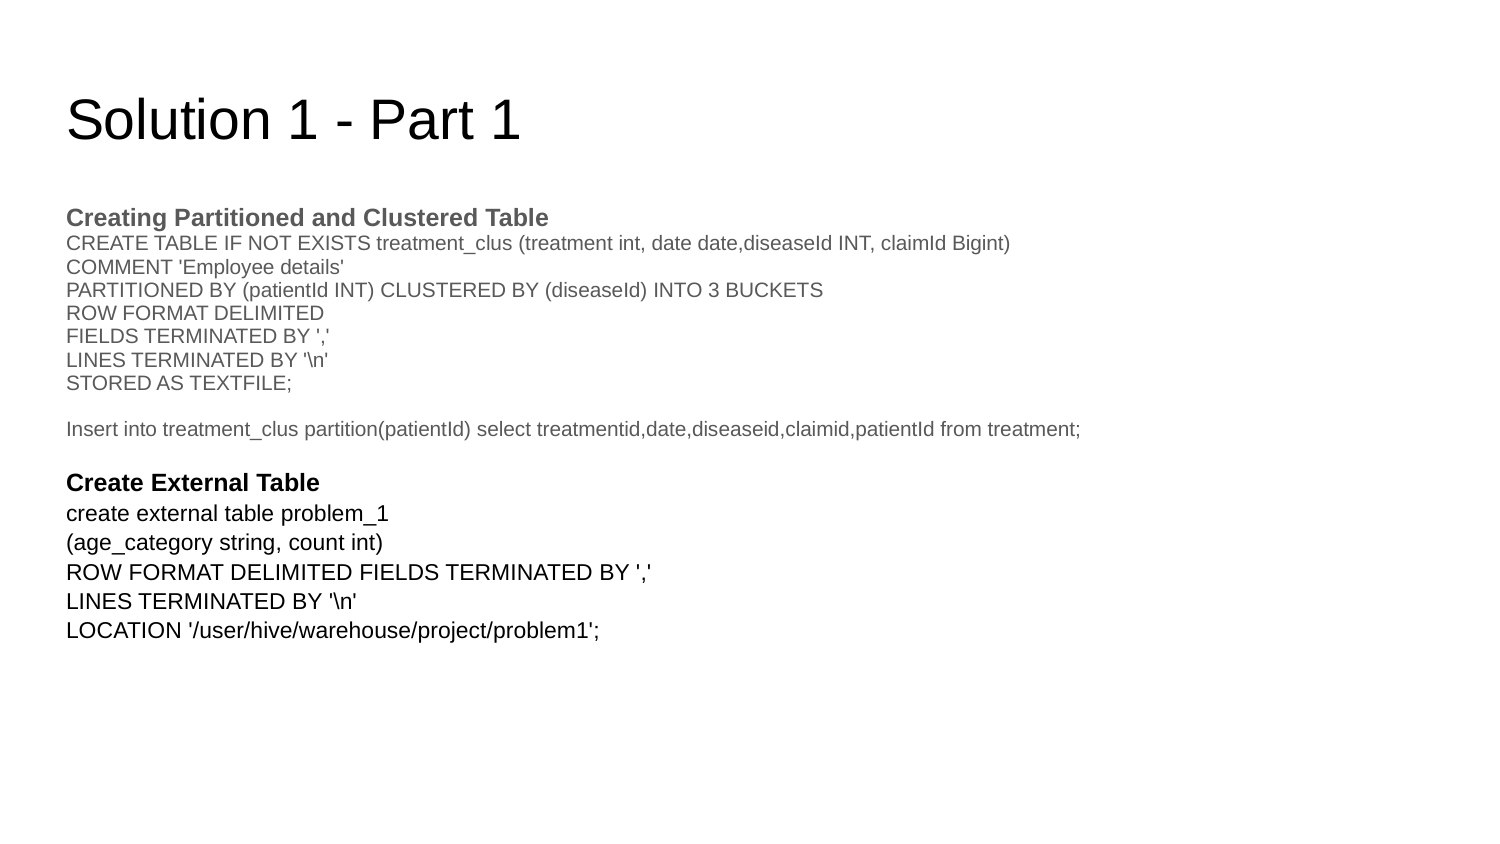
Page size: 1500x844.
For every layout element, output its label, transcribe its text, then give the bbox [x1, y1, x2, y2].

title Solution 1 - Part 1 [51, 72, 1449, 167]
list Creating Partitioned and Clustered Table CREATE TABLE IF NOT EXISTS treatment_clus (treatment int, date date,diseaseId INT, claimId Bigint) COMMENT 'Employee details' PARTITIONED BY (patientId INT) CLUSTERED BY (diseaseId) INTO 3 BUCKETS ROW FORMAT DELIMITED FIELDS TERMINATED BY ',' LINES TERMINATED BY '\n' STORED AS TEXTFILE; Insert into treatment_clus partition(patientId) select treatmentid,date,diseaseid,claimid,patientId from treatment; Create External Table create external table problem_1 (age_category string, count int) ROW FORMAT DELIMITED FIELDS TERMINATED BY ',' LINES TERMINATED BY '\n' LOCATION '/user/hive/warehouse/project/problem1'; [51, 189, 1449, 750]
